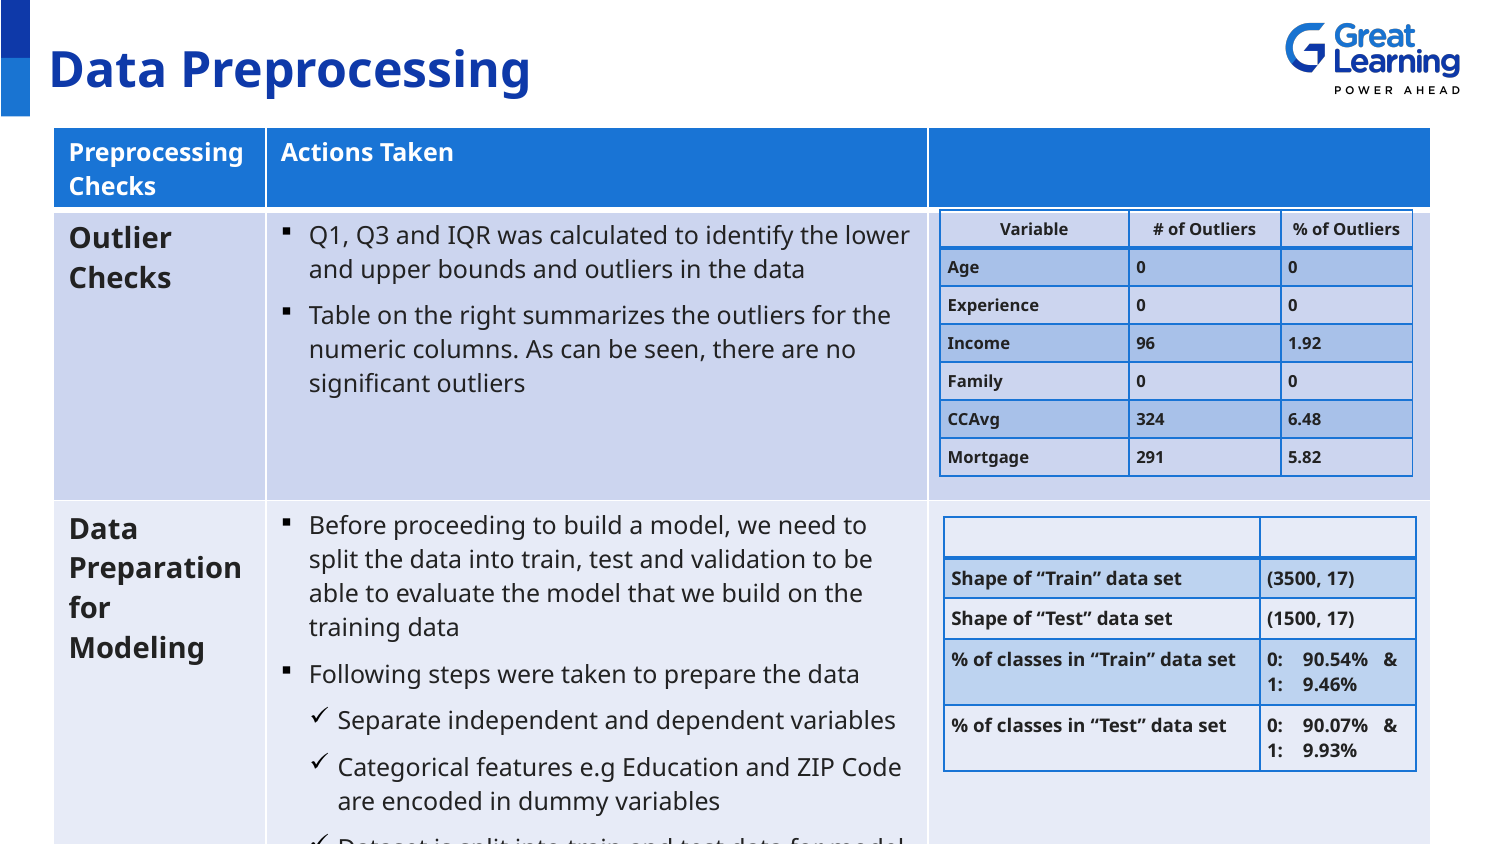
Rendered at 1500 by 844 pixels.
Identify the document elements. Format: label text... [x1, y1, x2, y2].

table_cell Data Preparation for Modeling [54, 501, 265, 844]
table_cell Income [941, 325, 1128, 361]
table_cell Experience [941, 287, 1128, 323]
table_cell Age [941, 250, 1128, 285]
table_header [929, 128, 1430, 207]
table_cell Mortgage [941, 439, 1128, 475]
table_header # of Outliers [1130, 211, 1280, 246]
table_cell Shape of “Train” data set [945, 560, 1259, 597]
table_cell CCAvg [941, 401, 1128, 437]
table_cell % of classes in “Test” data set [945, 706, 1259, 770]
table_cell % of classes in “Train” data set [945, 640, 1259, 704]
table_cell 5.82 [1282, 439, 1412, 475]
table_cell 0 [1130, 363, 1280, 399]
table_header [945, 518, 1259, 556]
table_header Preprocessing Checks [54, 128, 265, 207]
table_cell 0 [1130, 287, 1280, 323]
table_cell 6.48 [1282, 401, 1412, 437]
table_cell Q1, Q3 and IQR was calculated to identify the lower and upper bounds and outliers in the data Table on the right summarizes the outliers for the numeric columns. As can be seen, there are no significant outliers [267, 213, 927, 500]
table_cell 0: 90.07% & 1: 9.93% [1261, 706, 1415, 770]
table_cell 0: 90.54% & 1: 9.46% [1261, 640, 1415, 704]
table_cell 0 [1282, 287, 1412, 323]
table_cell 291 [1130, 439, 1280, 475]
picture [1258, 11, 1487, 106]
table_header % of Outliers [1282, 211, 1412, 246]
table_cell Shape of “Test” data set [945, 599, 1259, 638]
table_cell (3500, 17) [1261, 560, 1415, 597]
table_cell 0 [1282, 250, 1412, 285]
table_header [1261, 518, 1415, 556]
table_header Variable [941, 211, 1128, 246]
table_cell 0 [1130, 250, 1280, 285]
table_cell [929, 213, 1430, 500]
table_cell Before proceeding to build a model, we need to split the data into train, test and validation to be able to evaluate the model that we build on the training data Following steps were taken to prepare the data Separate independent and dependent variables Categorical features e.g Education and ZIP Code are encoded in dummy variables Dataset is split into train and test data for model development [267, 501, 927, 844]
table_header Actions Taken [267, 128, 927, 207]
table_cell 1.92 [1282, 325, 1412, 361]
table_cell 0 [1282, 363, 1412, 399]
table_cell [929, 501, 1430, 844]
table_cell (1500, 17) [1261, 599, 1415, 638]
table_cell 324 [1130, 401, 1280, 437]
title Data Preprocessing [33, 22, 1431, 117]
table_cell 96 [1130, 325, 1280, 361]
table_cell Family [941, 363, 1128, 399]
table_cell Outlier Checks [54, 213, 265, 500]
